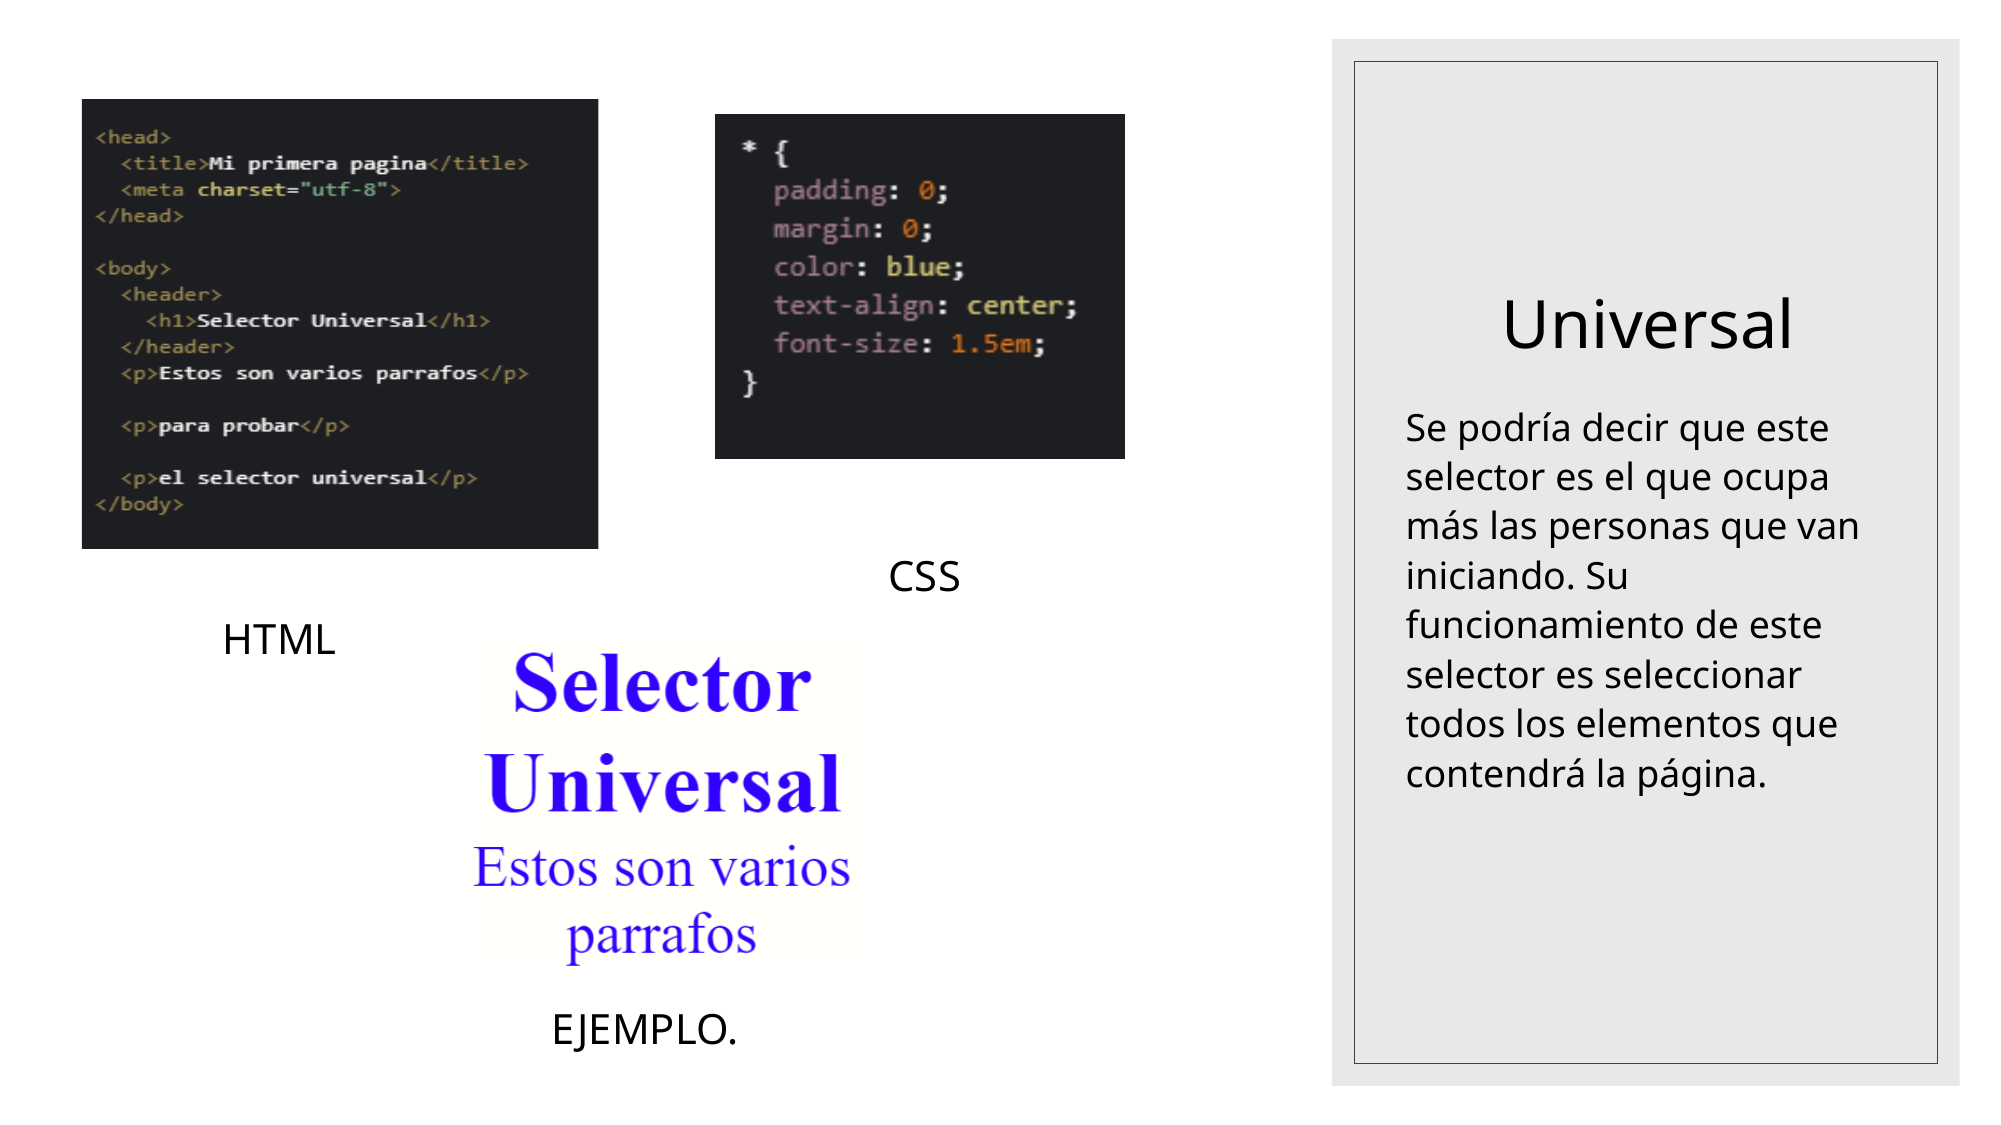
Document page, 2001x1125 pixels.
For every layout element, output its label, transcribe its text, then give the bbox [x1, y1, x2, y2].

list Se podría decir que este selector es el que ocupa más las personas que van iniciando. Su funcionamiento de este selector es seleccionar todos los elementos que contendrá la página. [1390, 391, 1907, 968]
picture [37, 39, 1300, 1086]
title Universal [1390, 98, 1907, 369]
